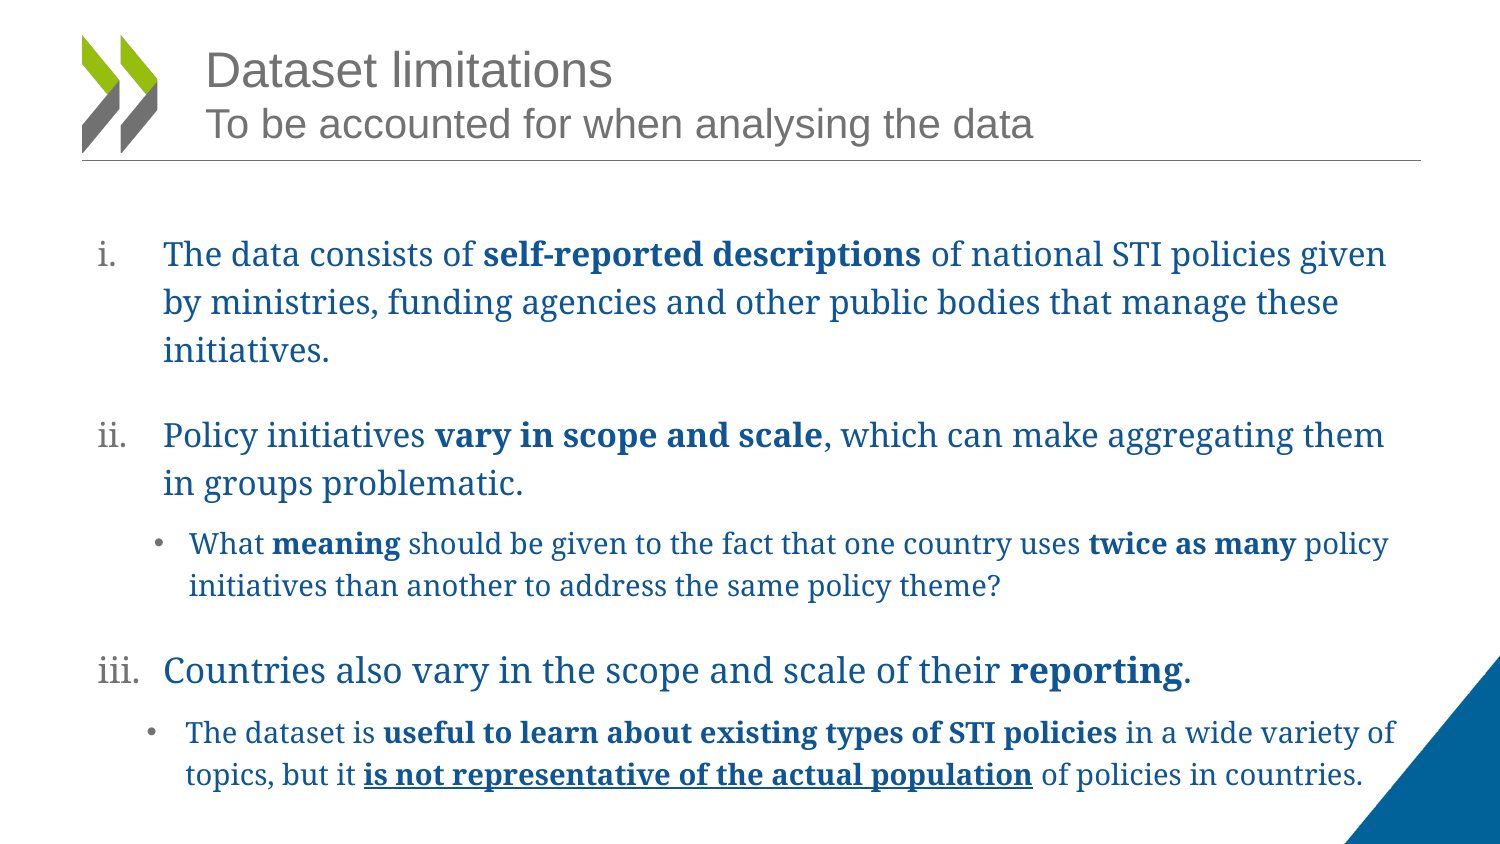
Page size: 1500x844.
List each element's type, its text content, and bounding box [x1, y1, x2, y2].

picture [1344, 655, 1500, 844]
title Dataset limitations To be accounted for when analysing the data [190, 29, 1173, 155]
list The data consists of self-reported descriptions of national STI policies given by ministries, funding agencies and other public bodies that manage these initiatives. Policy initiatives vary in scope and scale, which can make aggregating them in groups problematic. What meaning should be given to the fact that one country uses twice as many policy initiatives than another to address the same policy theme? Countries also vary in the scope and scale of their reporting. The dataset is useful to learn about existing types of STI policies in a wide variety of topics, but it is not representative of the actual population of policies in countries. [82, 217, 1412, 796]
